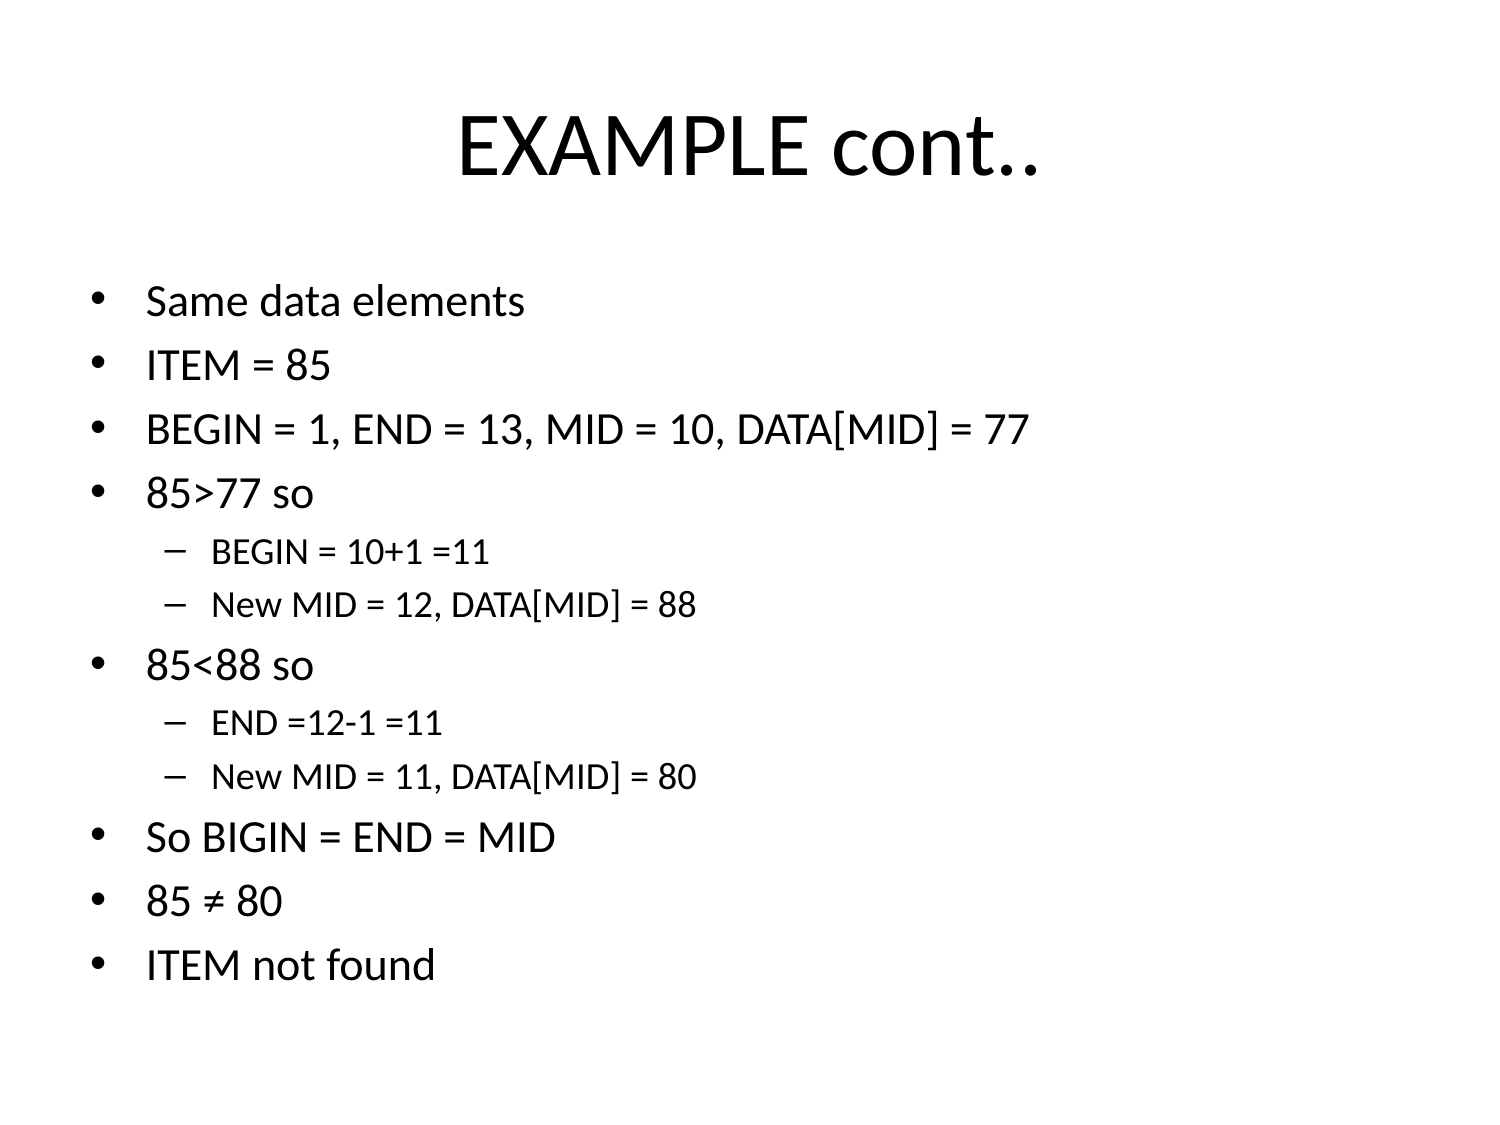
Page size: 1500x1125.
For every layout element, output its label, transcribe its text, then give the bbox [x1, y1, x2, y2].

list Same data elements ITEM = 85 BEGIN = 1, END = 13, MID = 10, DATA[MID] = 77 85>77 so BEGIN = 10+1 =11 New MID = 12, DATA[MID] = 88 85<88 so END =12-1 =11 New MID = 11, DATA[MID] = 80 So BIGIN = END = MID 85 ≠ 80 ITEM not found [75, 262, 1425, 1005]
title EXAMPLE cont.. [75, 45, 1425, 233]
